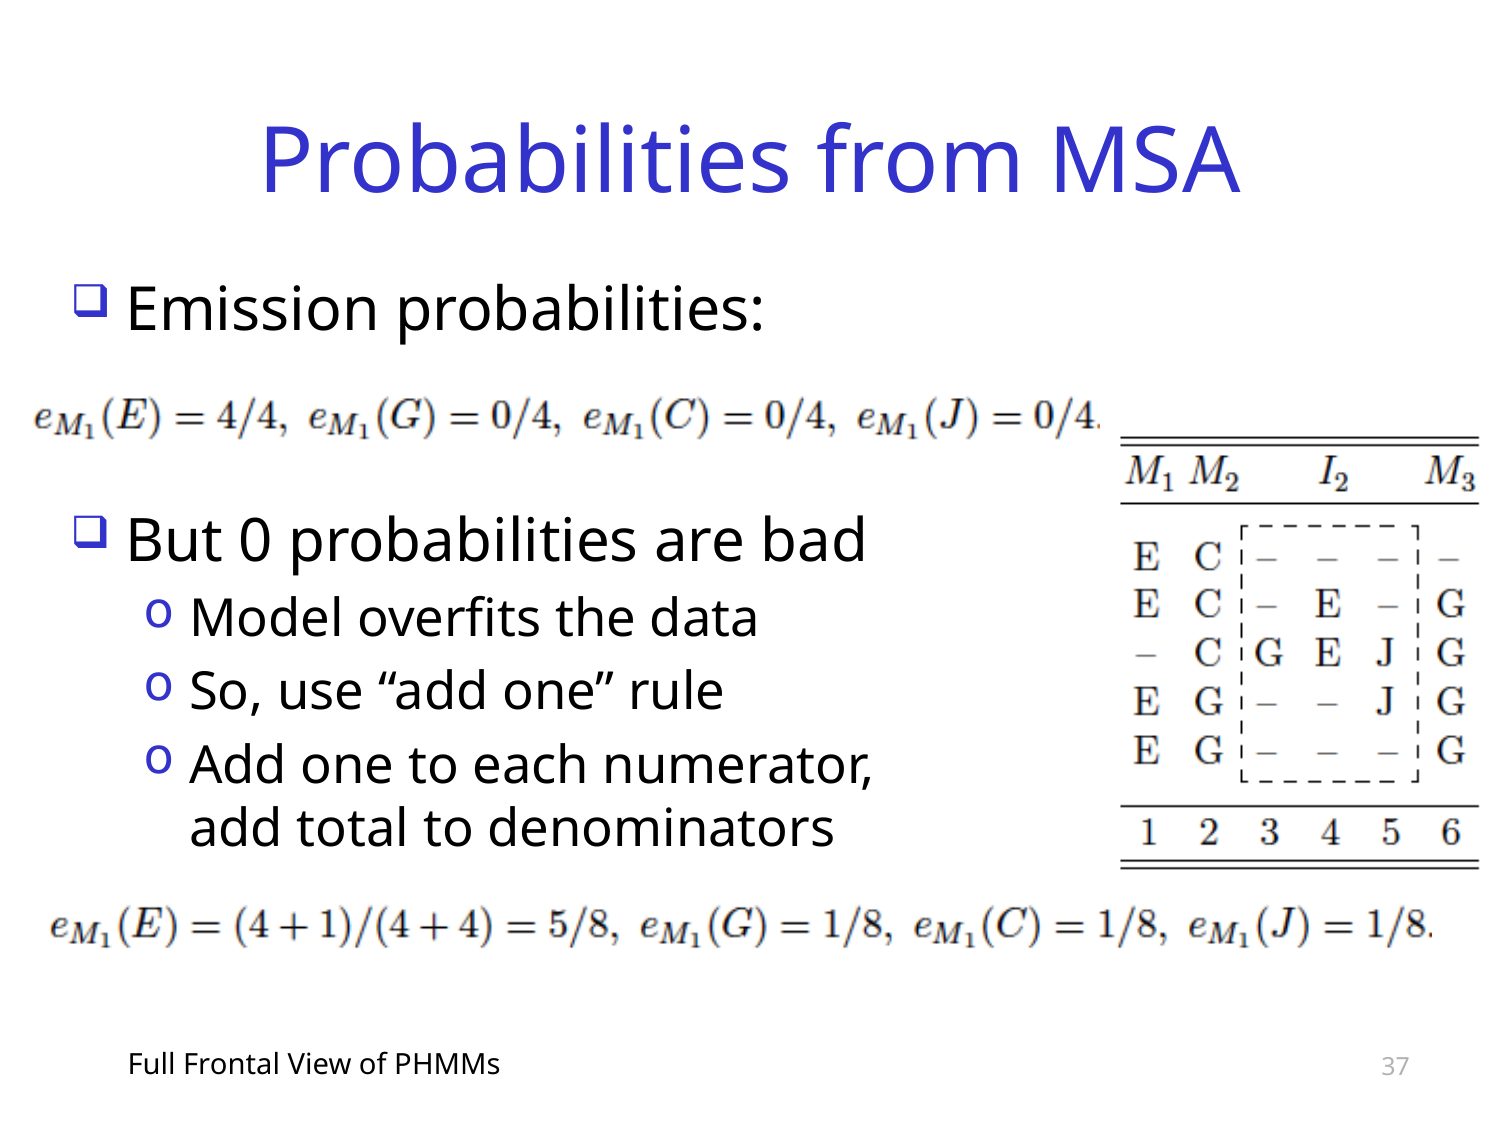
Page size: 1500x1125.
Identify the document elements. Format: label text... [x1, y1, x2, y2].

picture [31, 891, 1432, 963]
picture [24, 380, 1100, 448]
picture [1104, 424, 1500, 879]
footer Full Frontal View of PHMMs [112, 1037, 776, 1101]
list Emission probabilities: But 0 probabilities are bad Model overfits the data So, use “add one” rule Add one to each numerator, add total to denominators [55, 262, 963, 379]
slide_number 37 [1074, 1037, 1425, 1098]
list Emission probabilities: But 0 probabilities are bad Model overfits the data So, use “add one” rule Add one to each numerator, add total to denominators [55, 456, 963, 876]
title Probabilities from MSA [112, 62, 1388, 251]
